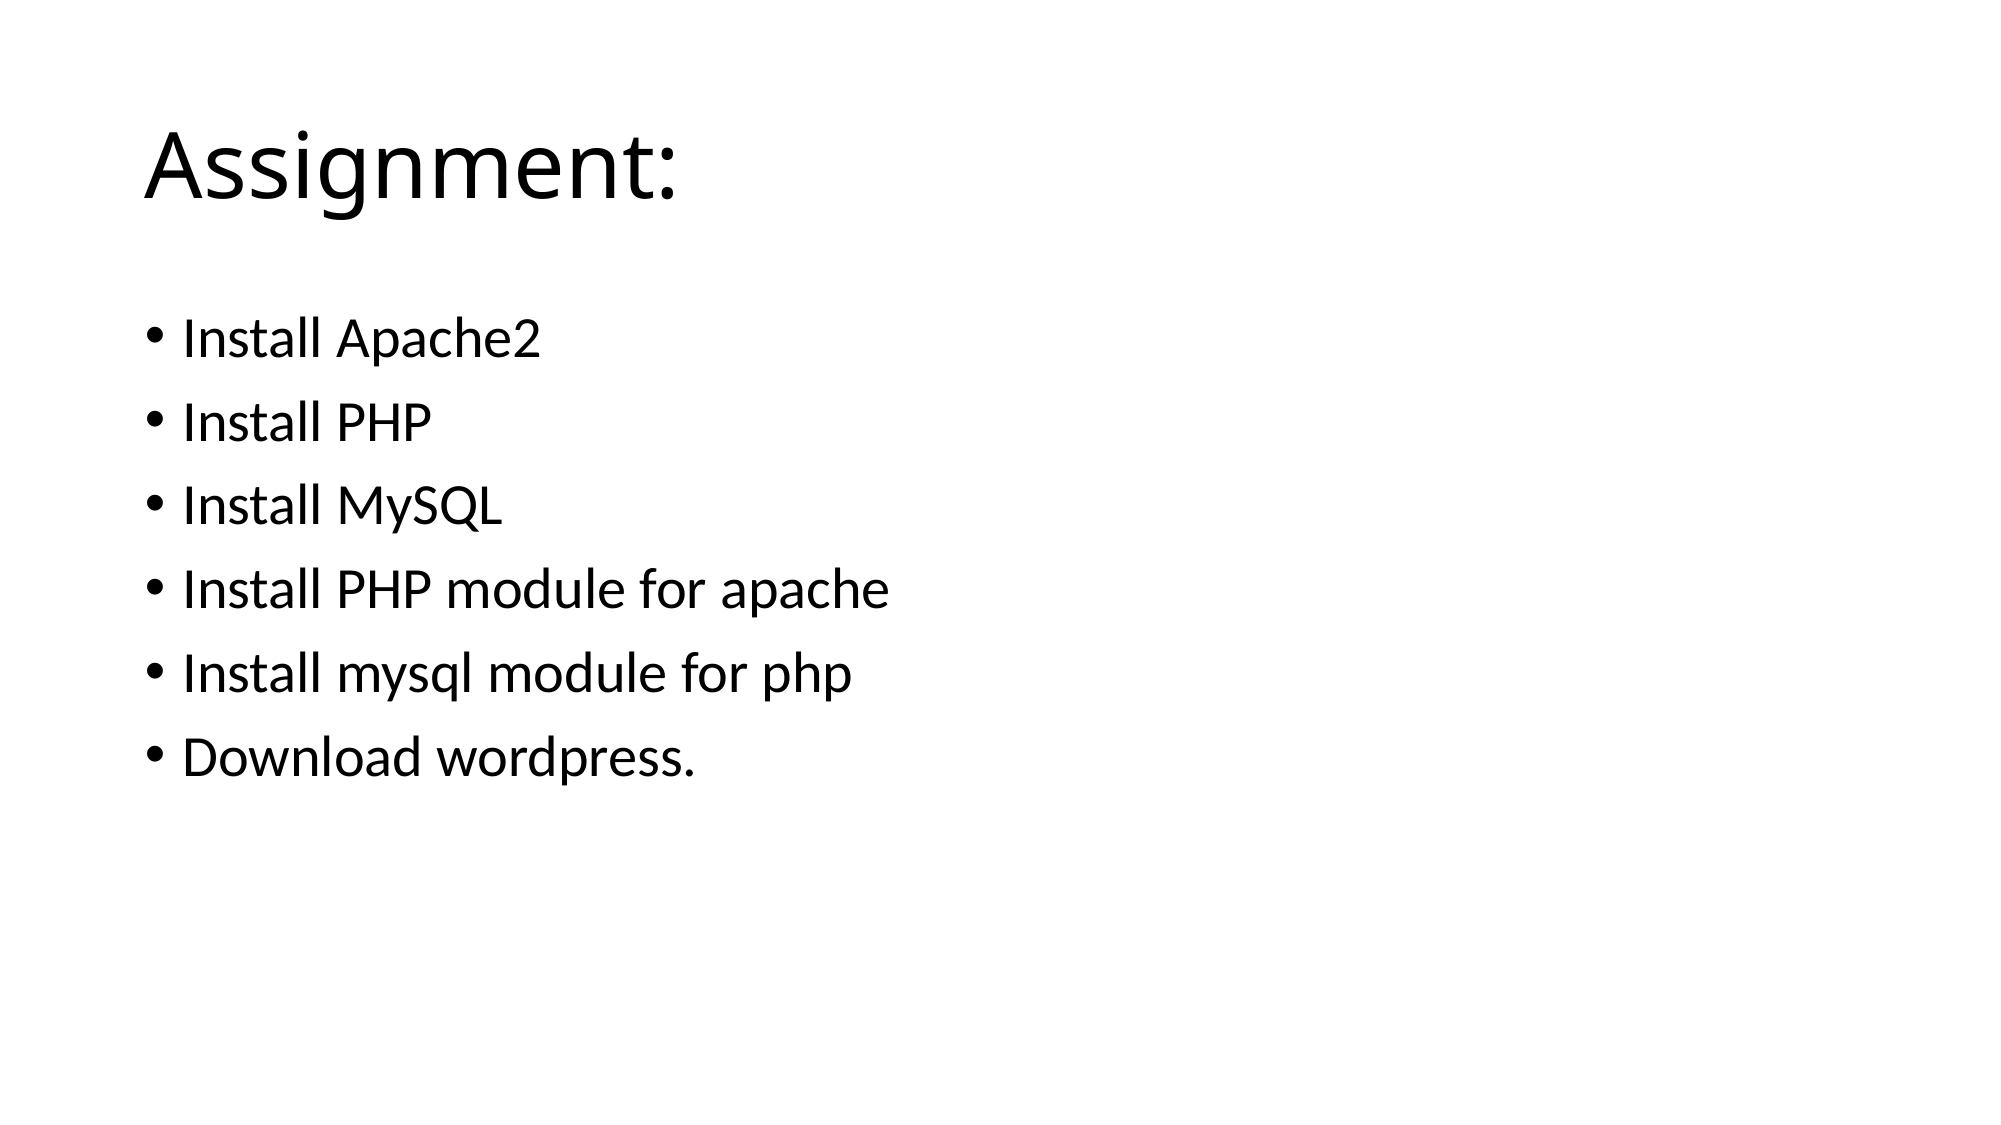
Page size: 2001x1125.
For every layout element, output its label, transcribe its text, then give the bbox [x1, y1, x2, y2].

list Install Apache2 Install PHP Install MySQL Install PHP module for apache Install mysql module for php Download wordpress. [136, 298, 1863, 1014]
title Assignment: [136, 59, 1863, 278]
